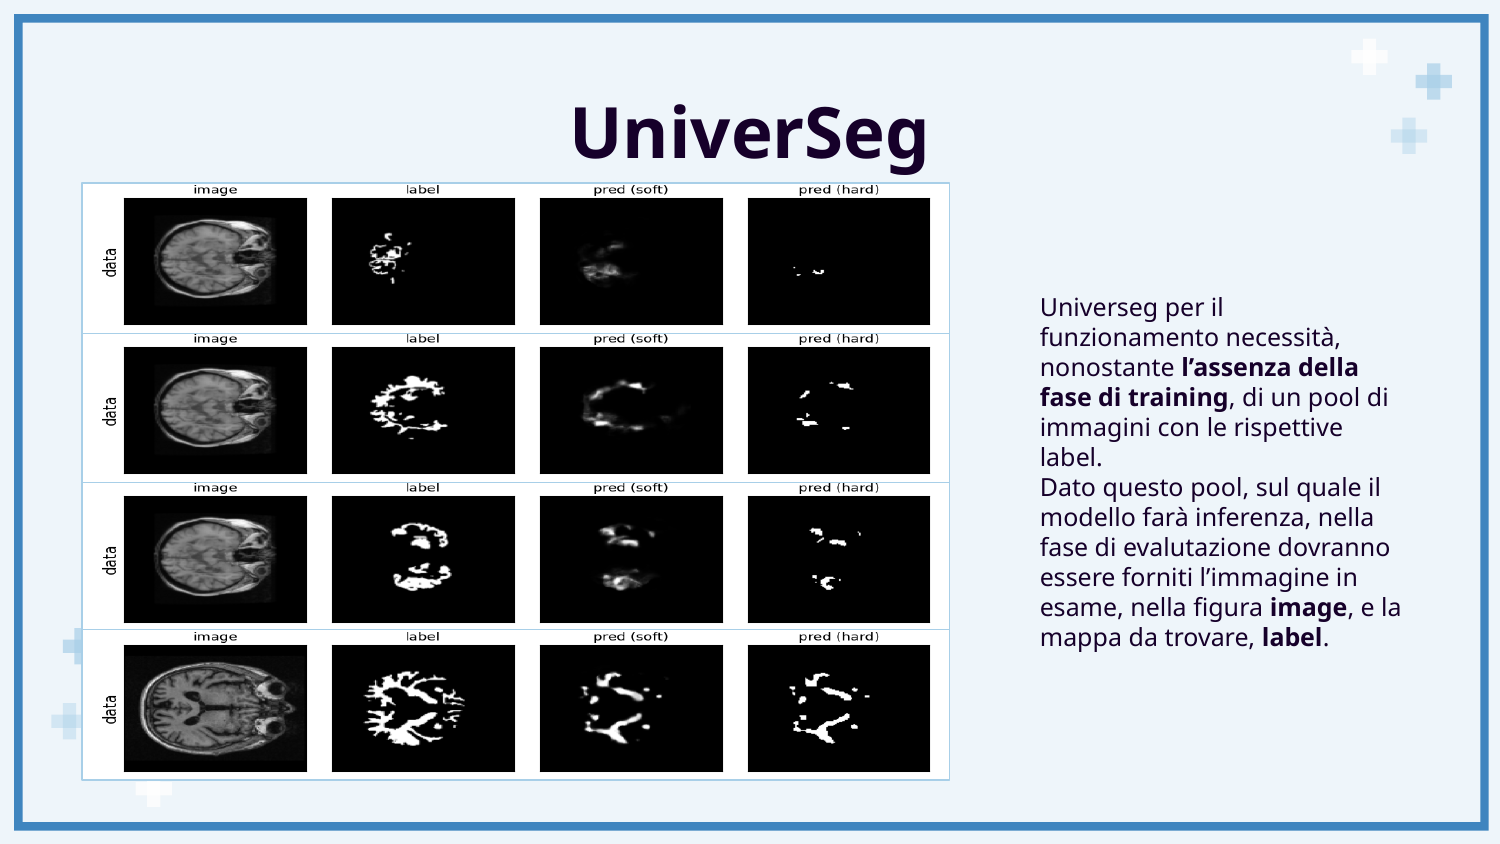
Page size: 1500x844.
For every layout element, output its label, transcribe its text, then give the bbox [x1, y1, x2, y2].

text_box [82, 183, 949, 780]
title UniverSeg [118, 72, 1382, 167]
text_box Universeg per il funzionamento necessità, nonostante l’assenza della fase di training, di un pool di immagini con le rispettive label. Dato questo pool, sul quale il modello farà inferenza, nella fase di evalutazione dovranno essere forniti l’immagine in esame, nella figura image, e la mappa da trovare, label. [1024, 276, 1422, 687]
